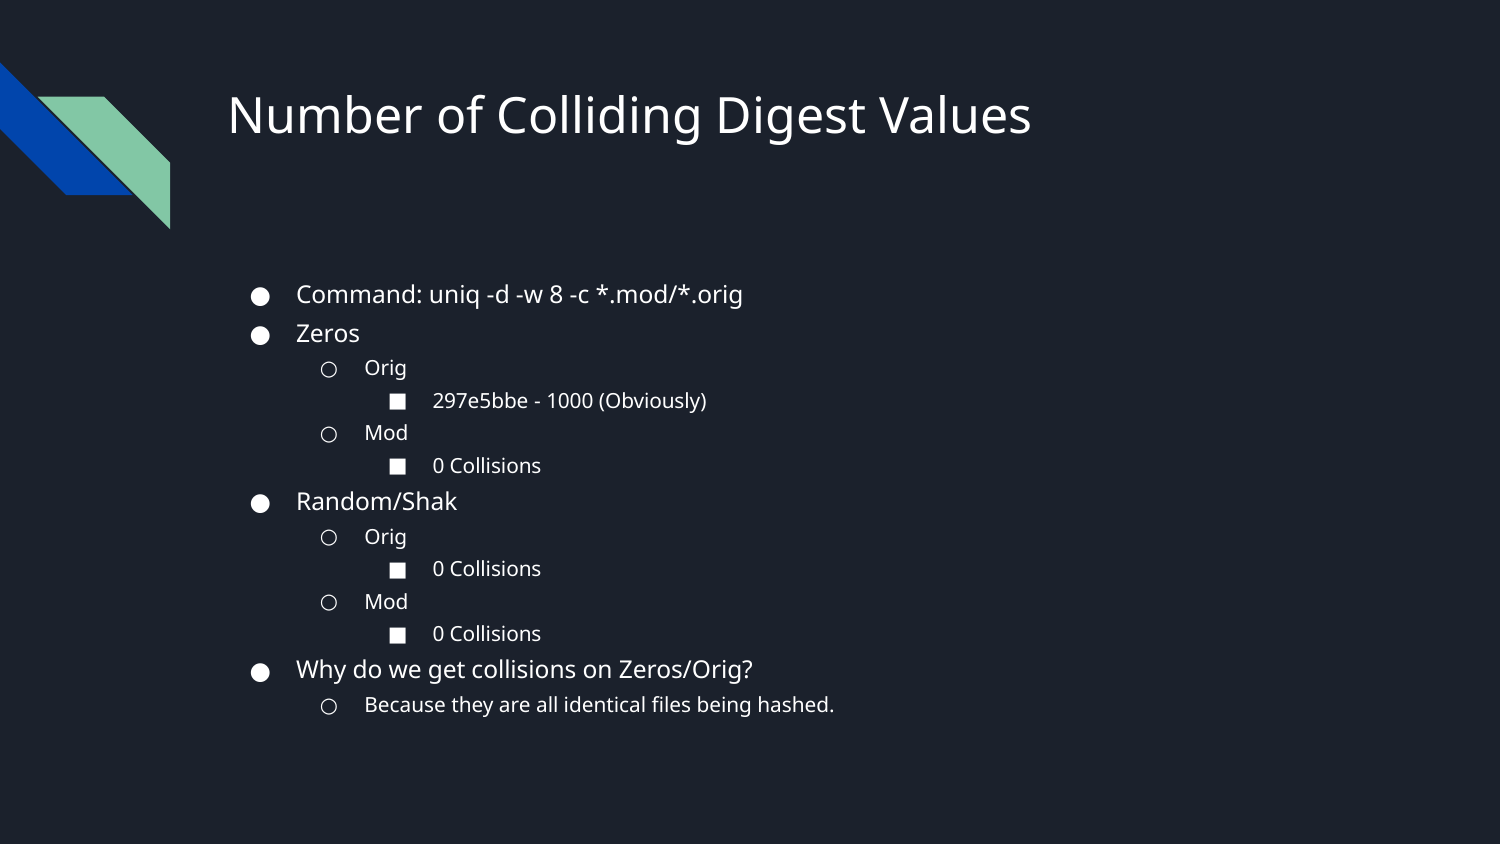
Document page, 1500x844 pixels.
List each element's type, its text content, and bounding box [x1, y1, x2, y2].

list Command: uniq -d -w 8 -c *.mod/*.orig Zeros Orig 297e5bbe - 1000 (Obviously) Mod 0 Collisions Random/Shak Orig 0 Collisions Mod 0 Collisions Why do we get collisions on Zeros/Orig? Because they are all identical files being hashed. [212, 257, 1368, 735]
title Number of Colliding Digest Values [212, 64, 1368, 215]
